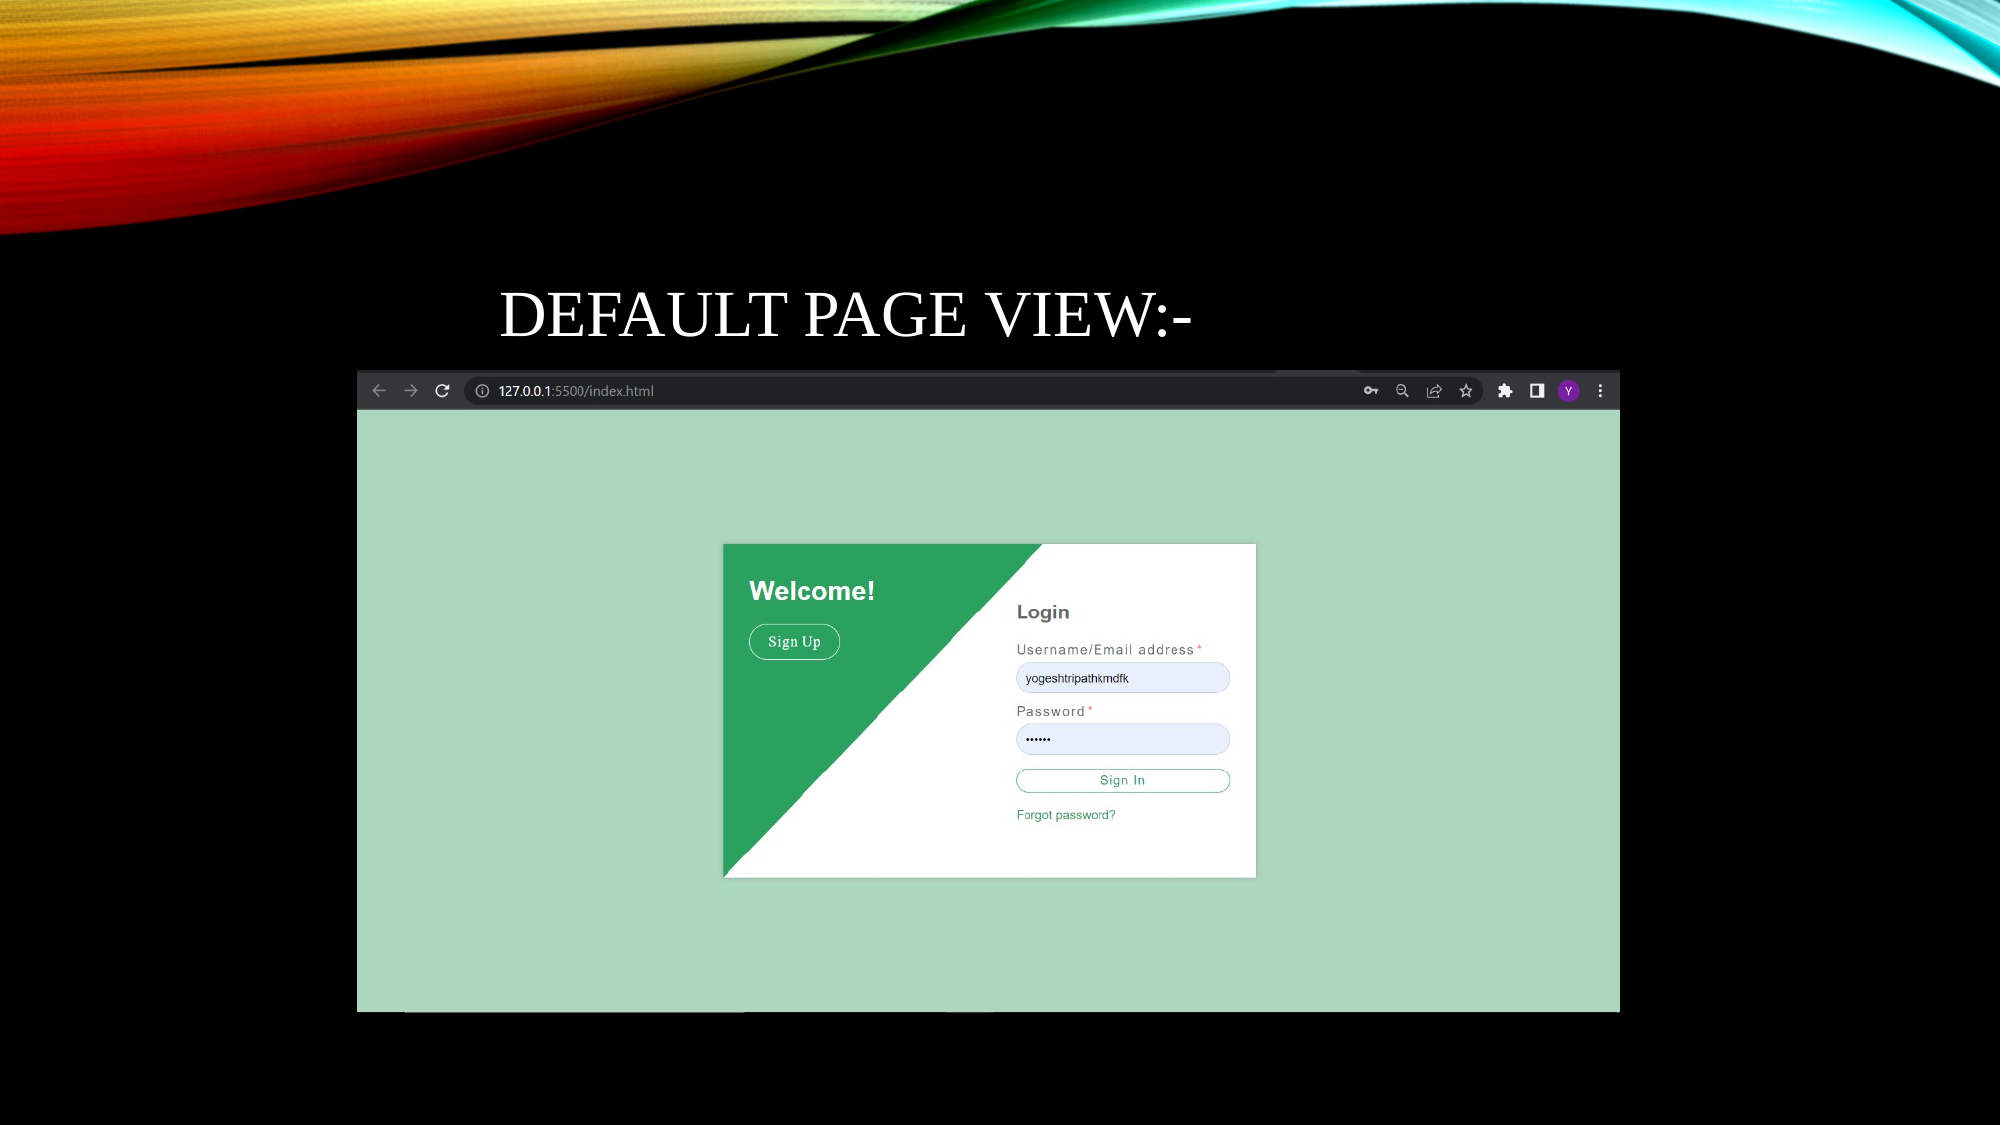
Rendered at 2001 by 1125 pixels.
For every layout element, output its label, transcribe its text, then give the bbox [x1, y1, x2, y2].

picture [0, 0, 2000, 237]
title Default page view:- [88, 125, 1888, 1080]
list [357, 369, 1620, 1013]
